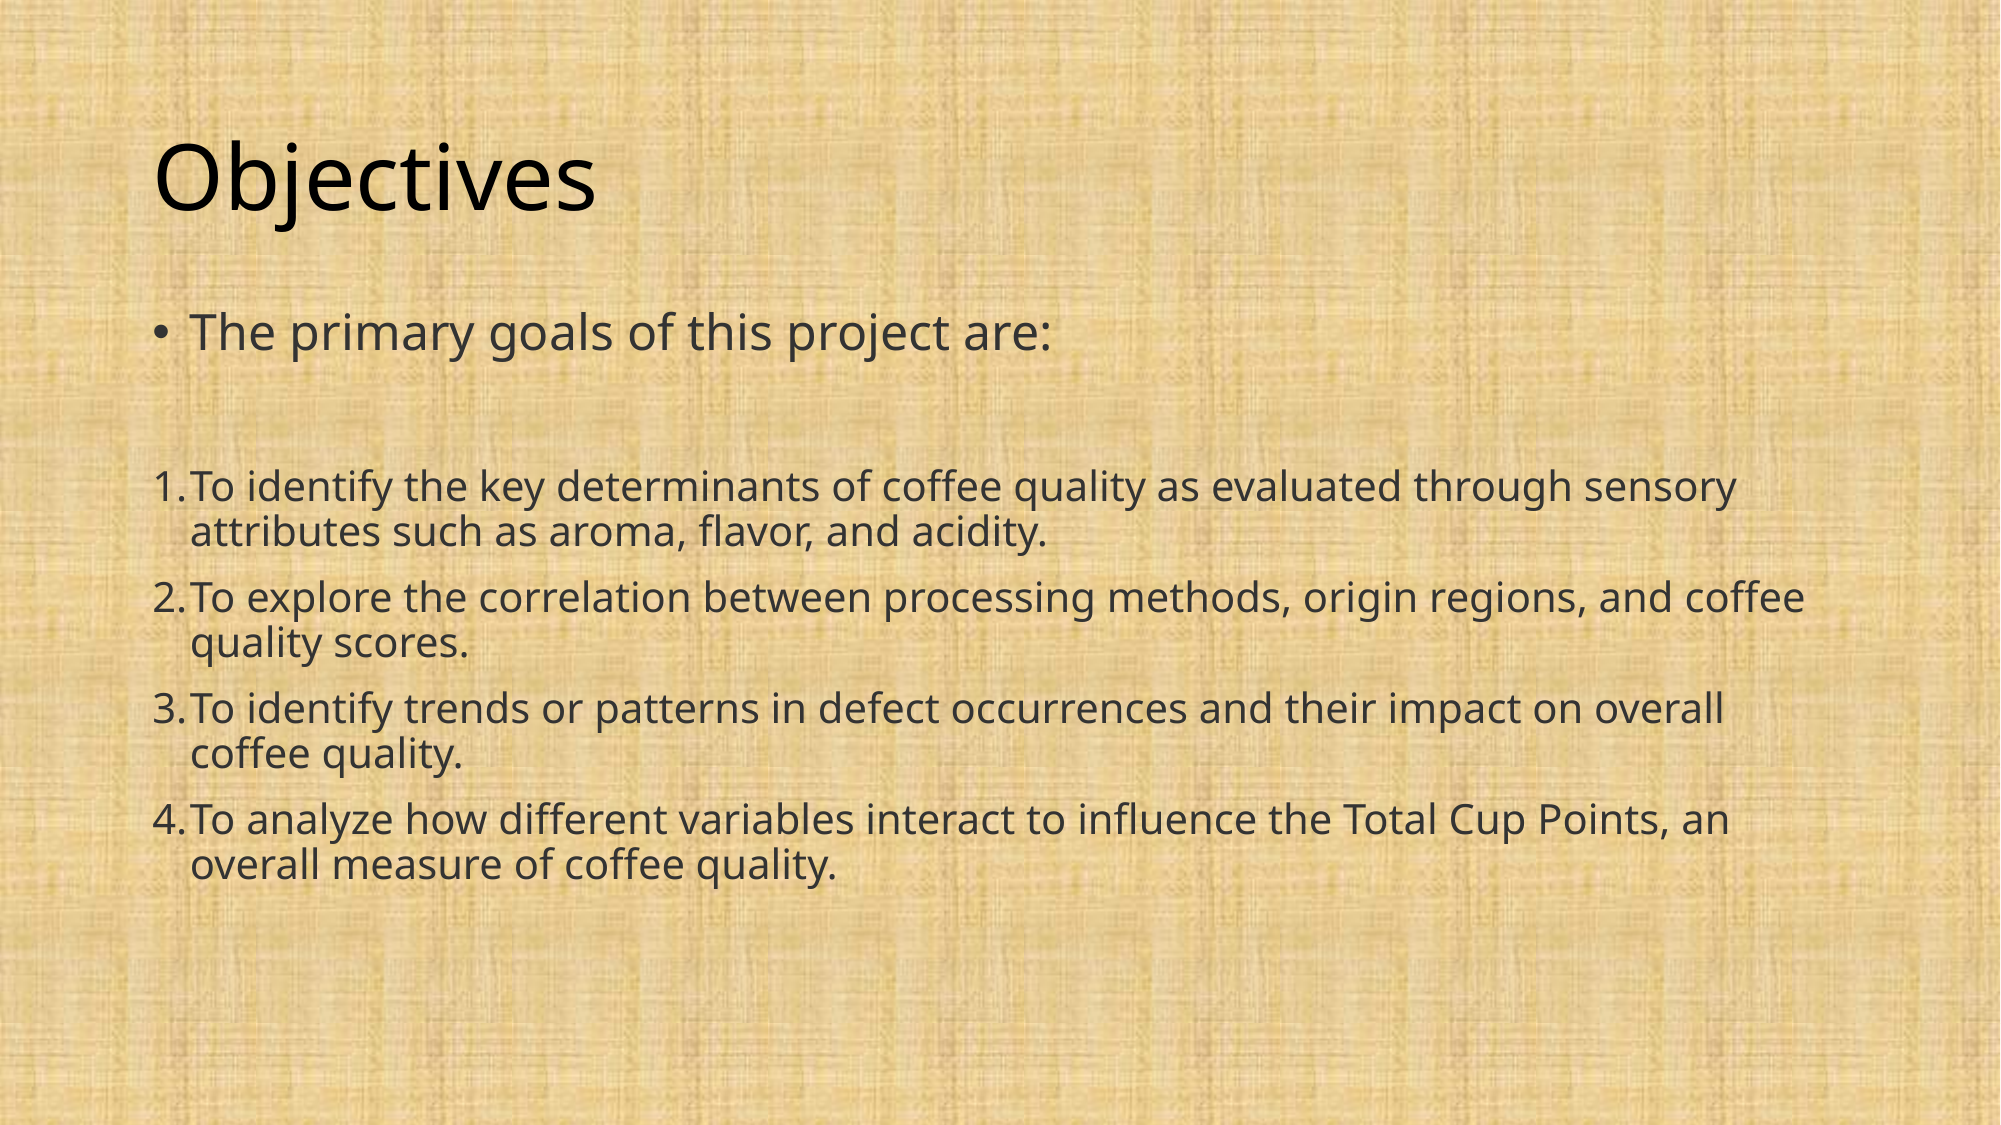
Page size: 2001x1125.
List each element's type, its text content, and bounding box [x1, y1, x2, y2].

title Objectives [137, 126, 1863, 299]
list The primary goals of this project are: To identify the key determinants of coffee quality as evaluated through sensory attributes such as aroma, flavor, and acidity. To explore the correlation between processing methods, origin regions, and coffee quality scores. To identify trends or patterns in defect occurrences and their impact on overall coffee quality. To analyze how different variables interact to influence the Total Cup Points, an overall measure of coffee quality. [137, 299, 1863, 1014]
picture [0, 0, 2001, 1125]
